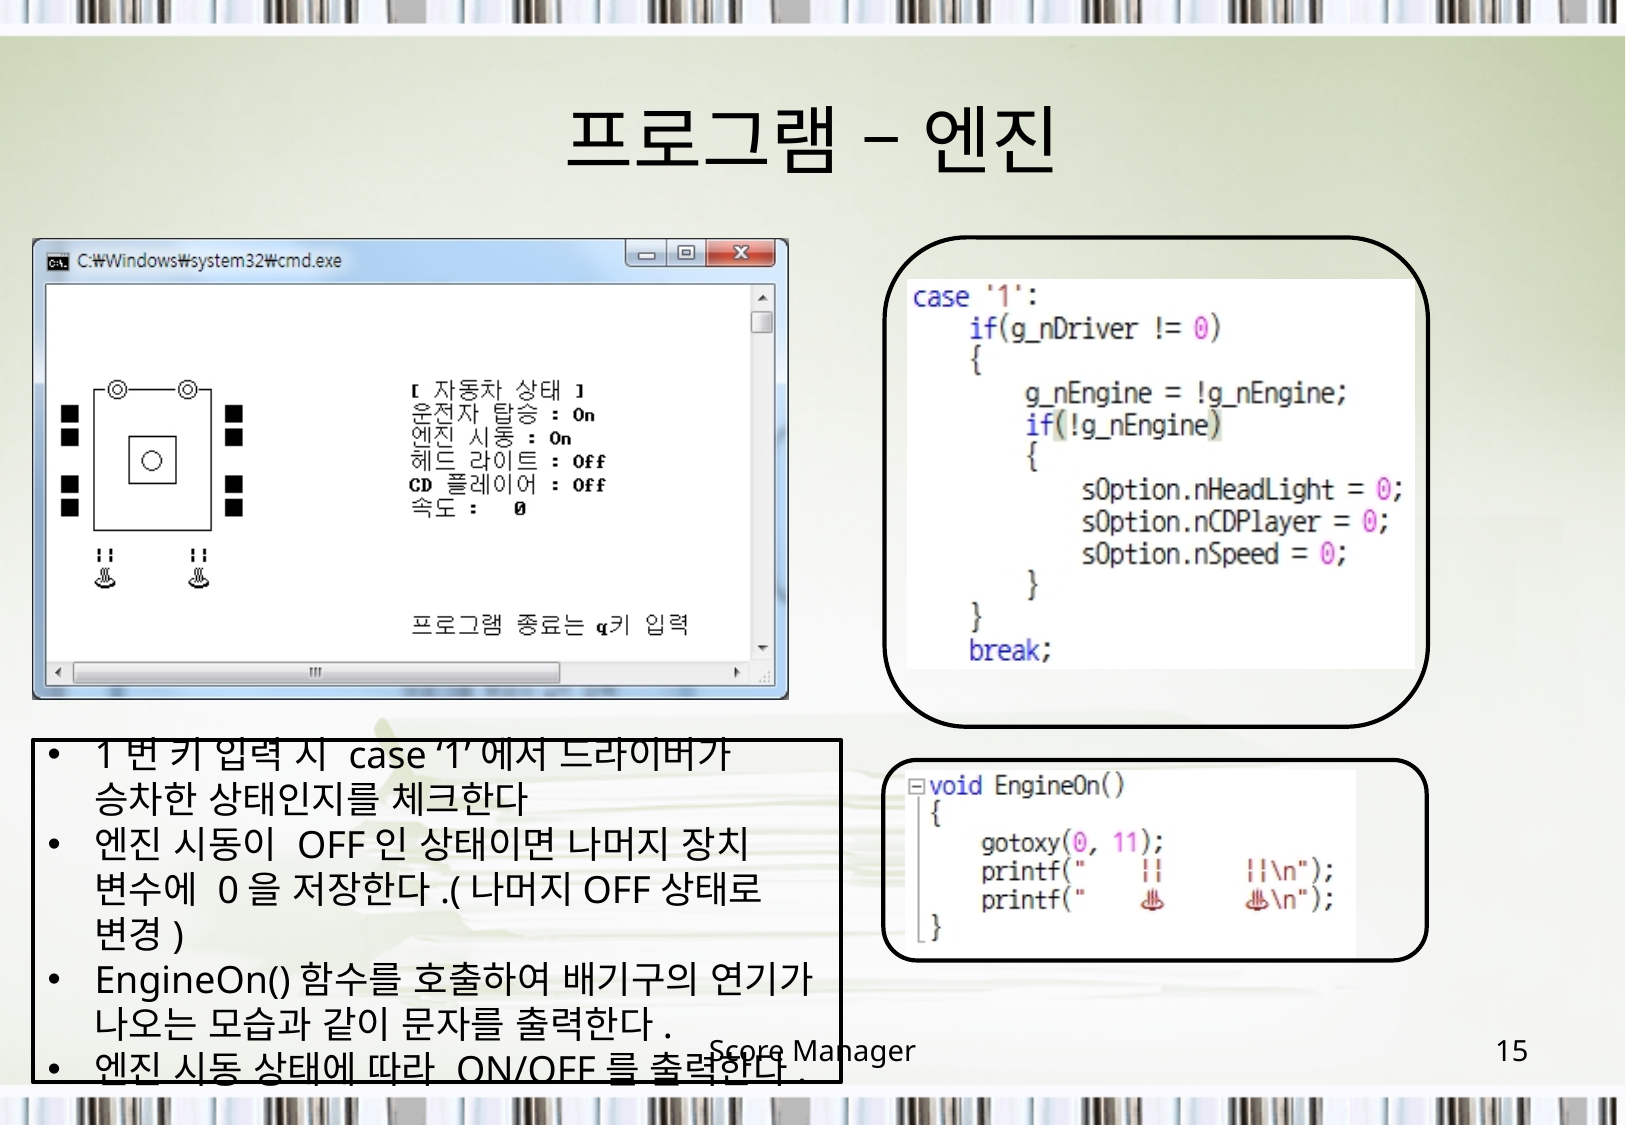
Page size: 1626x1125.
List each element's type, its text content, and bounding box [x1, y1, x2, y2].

footer Score Manager [555, 1024, 1070, 1103]
title 프로그램 – 엔진 [81, 45, 1544, 233]
text_box [881, 757, 1429, 963]
text_box 1번 키 입력 시 case ‘1’에서 드라이버가 승차한 상태인지를 체크한다 엔진 시동이 OFF인 상태이면 나머지 장치 변수에 0을 저장한다.(나머지OFF상태로 변경) EngineOn()함수를 호출하여 배기구의 연기가 나오는 모습과 같이 문자를 출력한다. 엔진 시동 상태에 따라 ON/OFF를 출력한다. [31, 738, 843, 1084]
text_box [882, 235, 1431, 729]
slide_number 15 [1164, 1024, 1544, 1103]
picture [0, 0, 1626, 1125]
